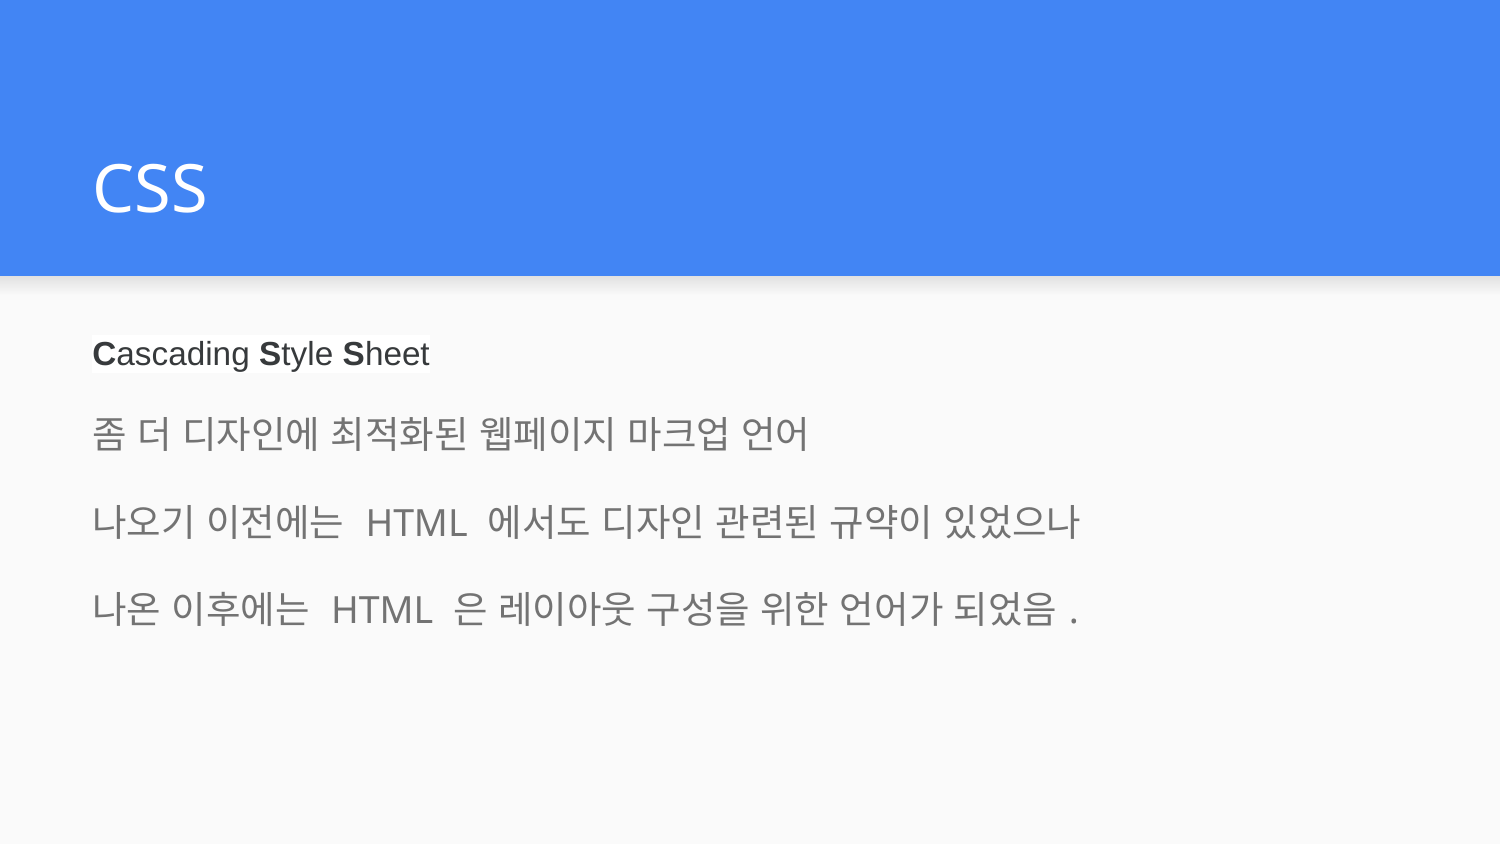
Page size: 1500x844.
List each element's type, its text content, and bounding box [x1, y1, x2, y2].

list Cascading Style Sheet 좀 더 디자인에 최적화된 웹페이지 마크업 언어 나오기 이전에는 HTML 에서도 디자인 관련된 규약이 있었으나 나온 이후에는 HTML 은 레이아웃 구성을 위한 언어가 되었음. [77, 314, 1427, 760]
title CSS [77, 121, 1427, 248]
